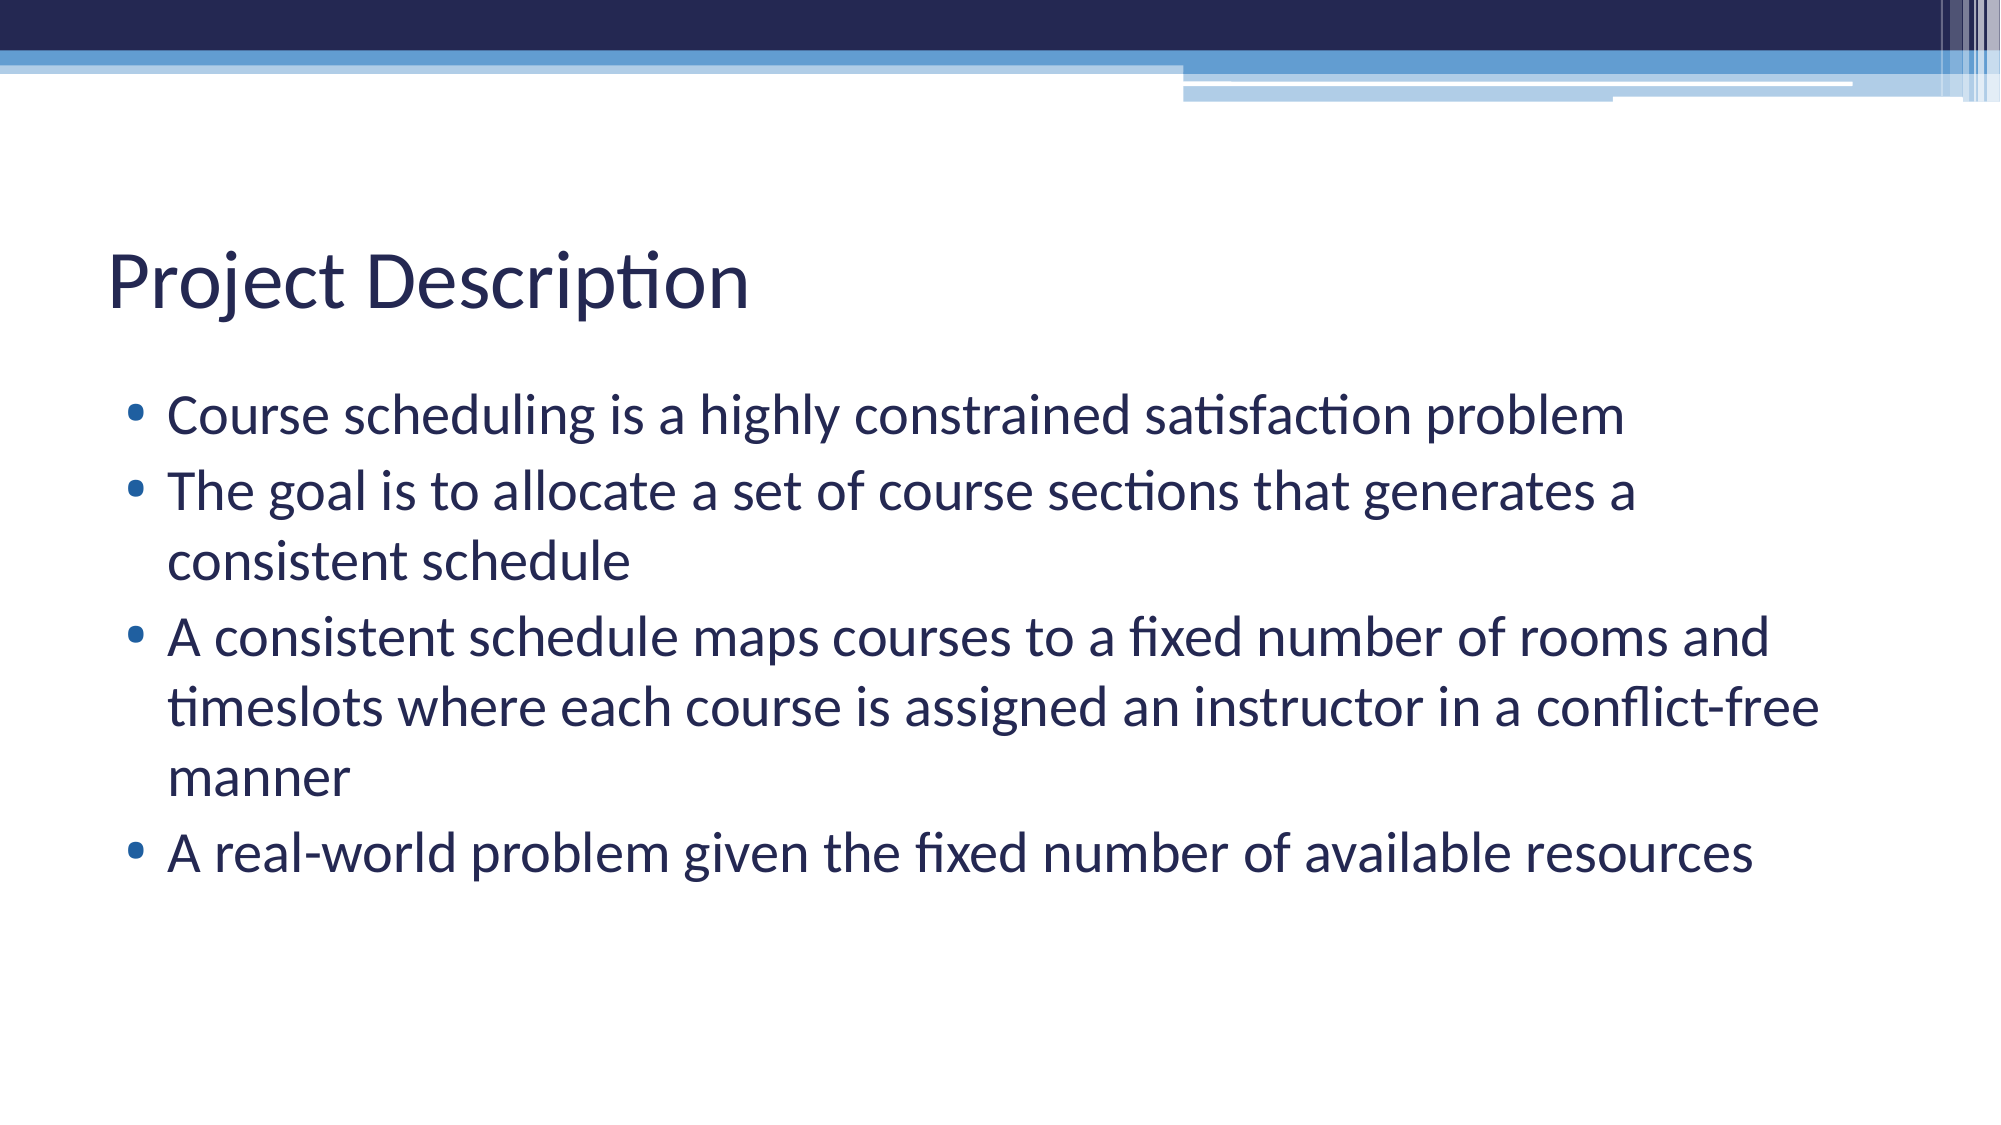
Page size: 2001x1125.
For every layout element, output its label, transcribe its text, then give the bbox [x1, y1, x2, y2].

list Course scheduling is a highly constrained satisfaction problem The goal is to allocate a set of course sections that generates a consistent schedule A consistent schedule maps courses to a fixed number of rooms and timeslots where each course is assigned an instructor in a conflict-free manner A real-world problem given the fixed number of available resources [99, 368, 1901, 1079]
title Project Description [99, 186, 1901, 363]
